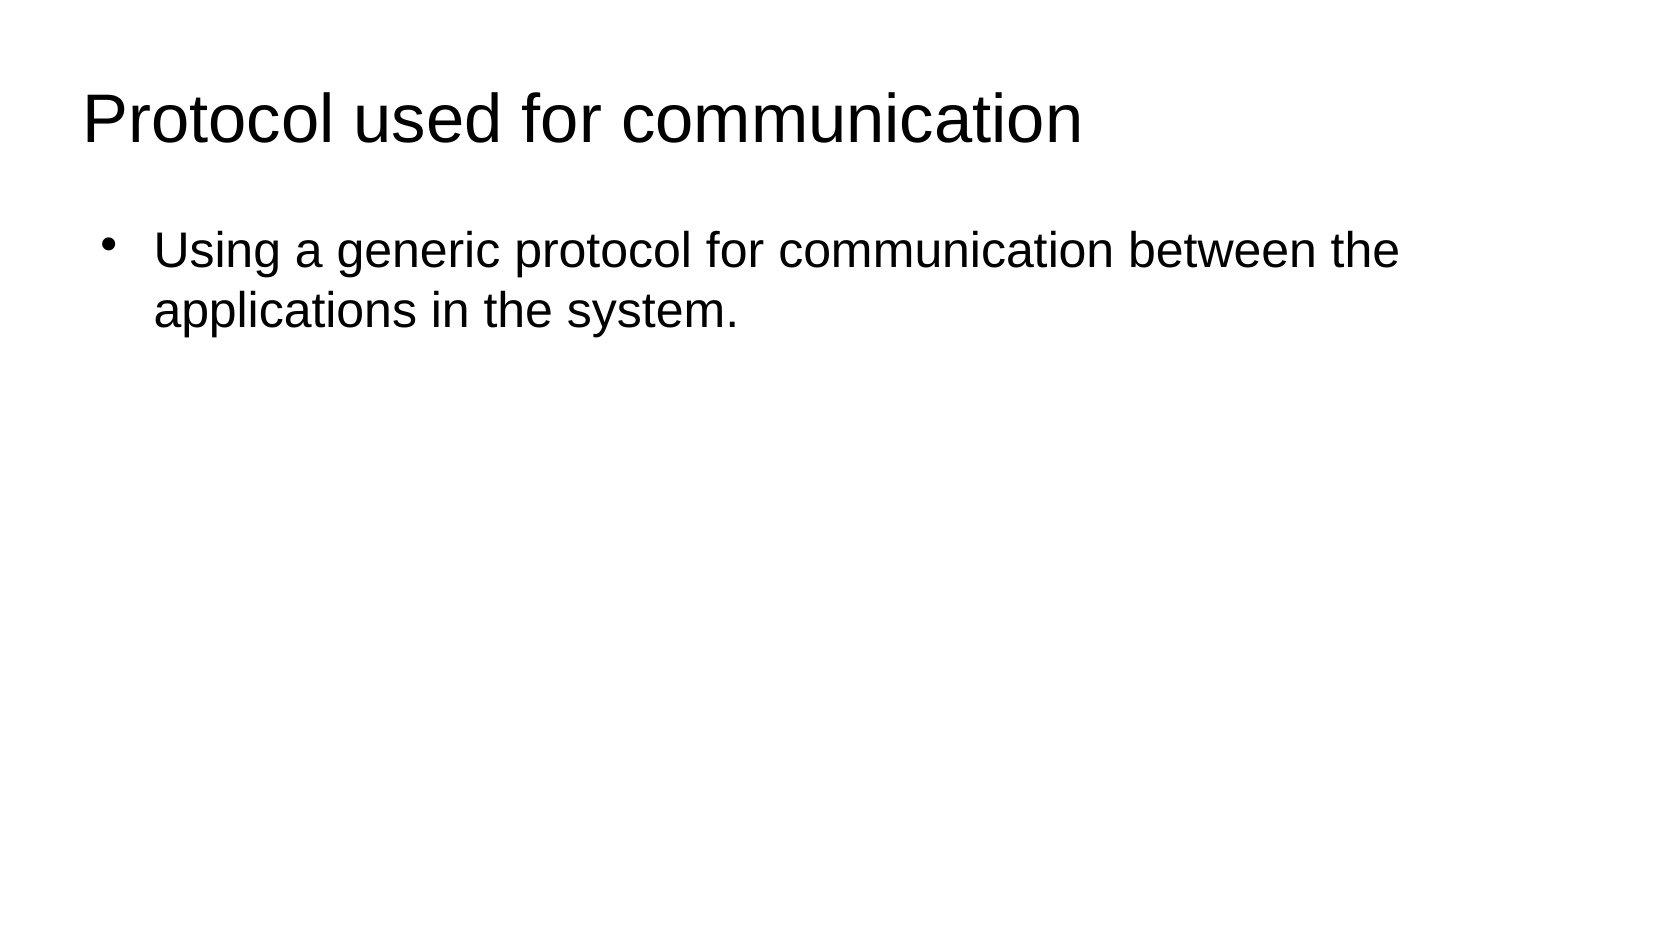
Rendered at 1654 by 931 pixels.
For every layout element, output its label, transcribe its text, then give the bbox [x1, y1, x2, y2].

text_box Protocol used for communication [82, 36, 1571, 193]
text_box Using a generic protocol for communication between the applications in the system. [82, 217, 1571, 757]
